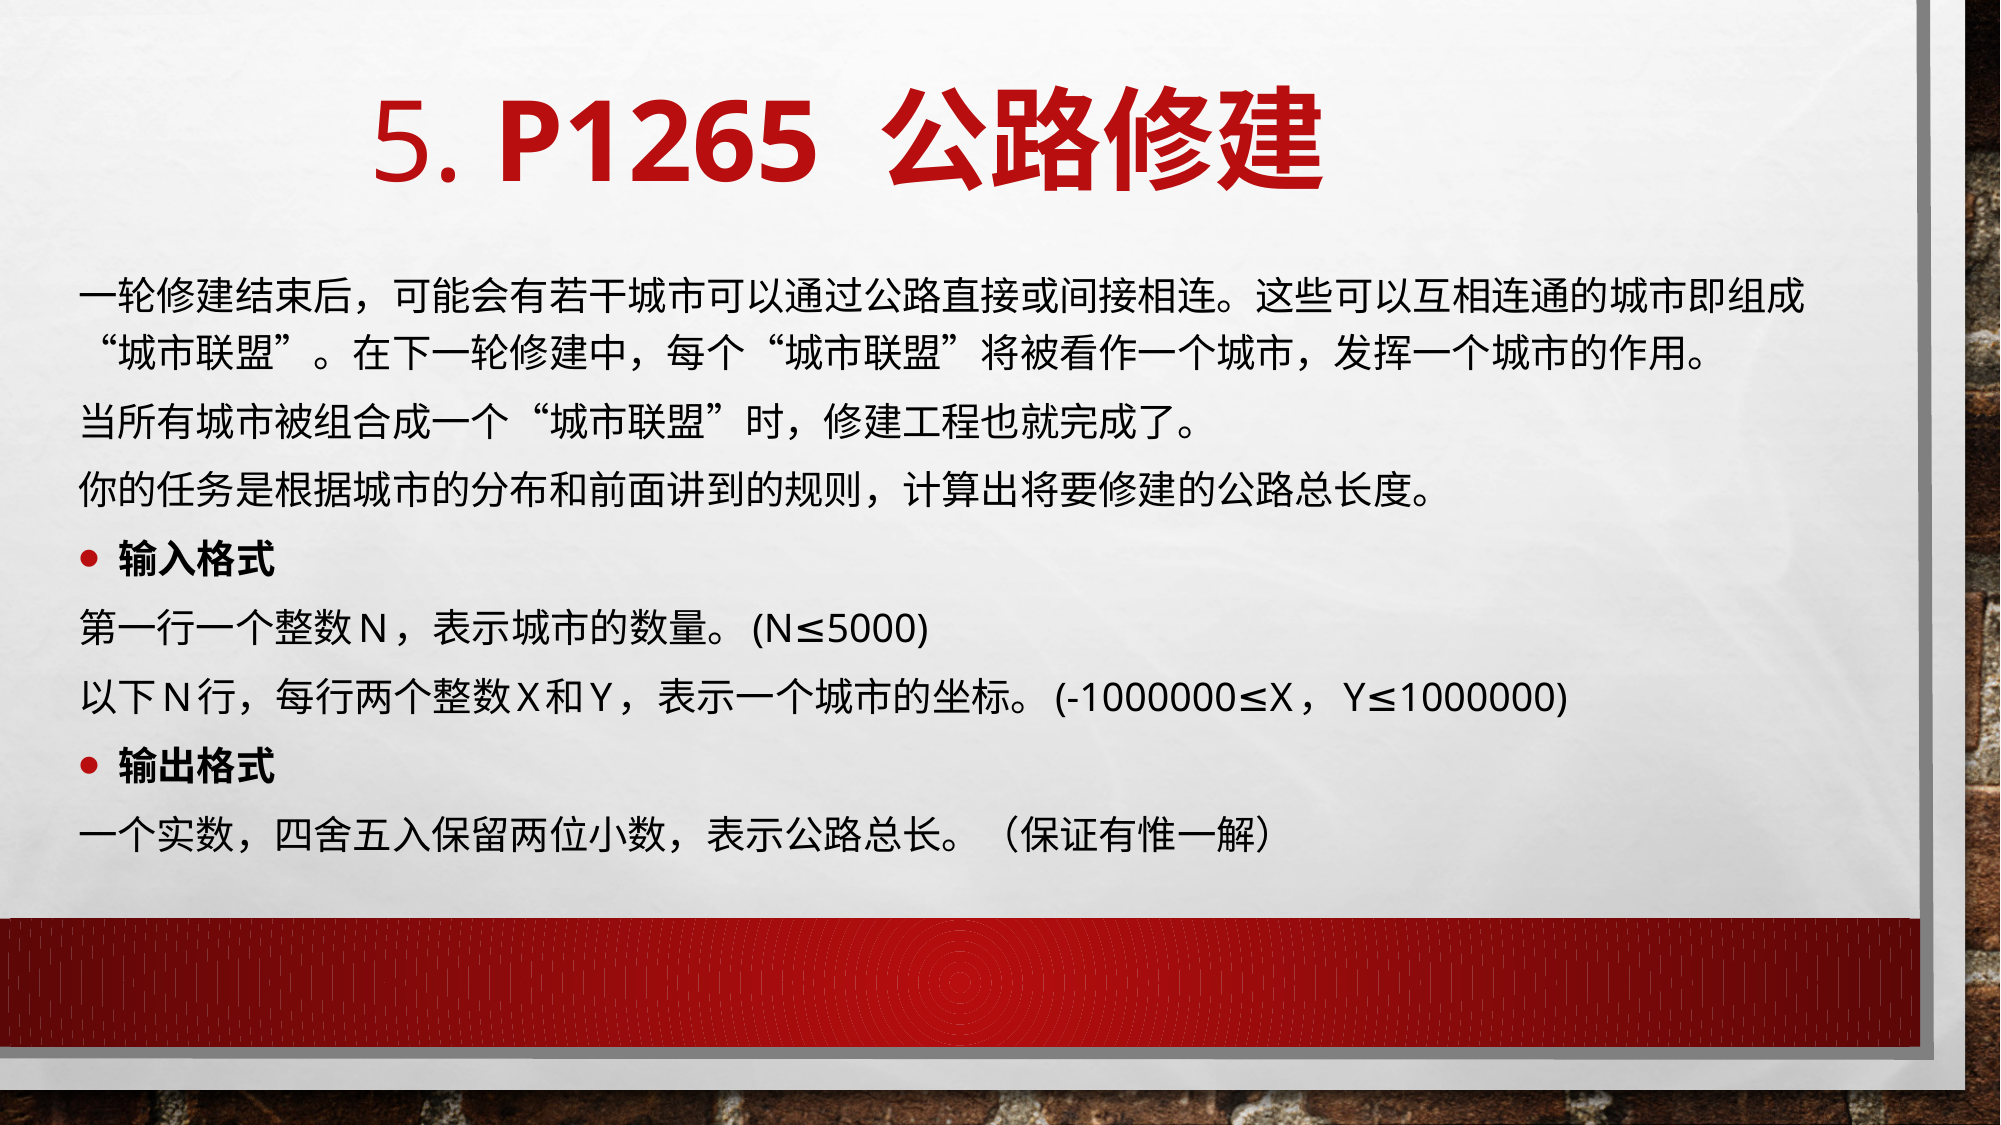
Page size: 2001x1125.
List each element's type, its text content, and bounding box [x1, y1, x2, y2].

list 一轮修建结束后，可能会有若干城市可以通过公路直接或间接相连。这些可以互相连通的城市即组成“城市联盟”。在下一轮修建中，每个“城市联盟”将被看作一个城市，发挥一个城市的作用。 当所有城市被组合成一个“城市联盟”时，修建工程也就完成了。 你的任务是根据城市的分布和前面讲到的规则，计算出将要修建的公路总长度。 输入格式 第一行一个整数n，表示城市的数量。(n≤5000) 以下n行，每行两个整数x和y，表示一个城市的坐标。(-1000000≤x，y≤1000000) 输出格式 一个实数，四舍五入保留两位小数，表示公路总长。（保证有惟一解） [63, 249, 1846, 870]
title 5. P1265 公路修建 [354, 40, 1817, 249]
picture [0, 0, 2000, 1125]
